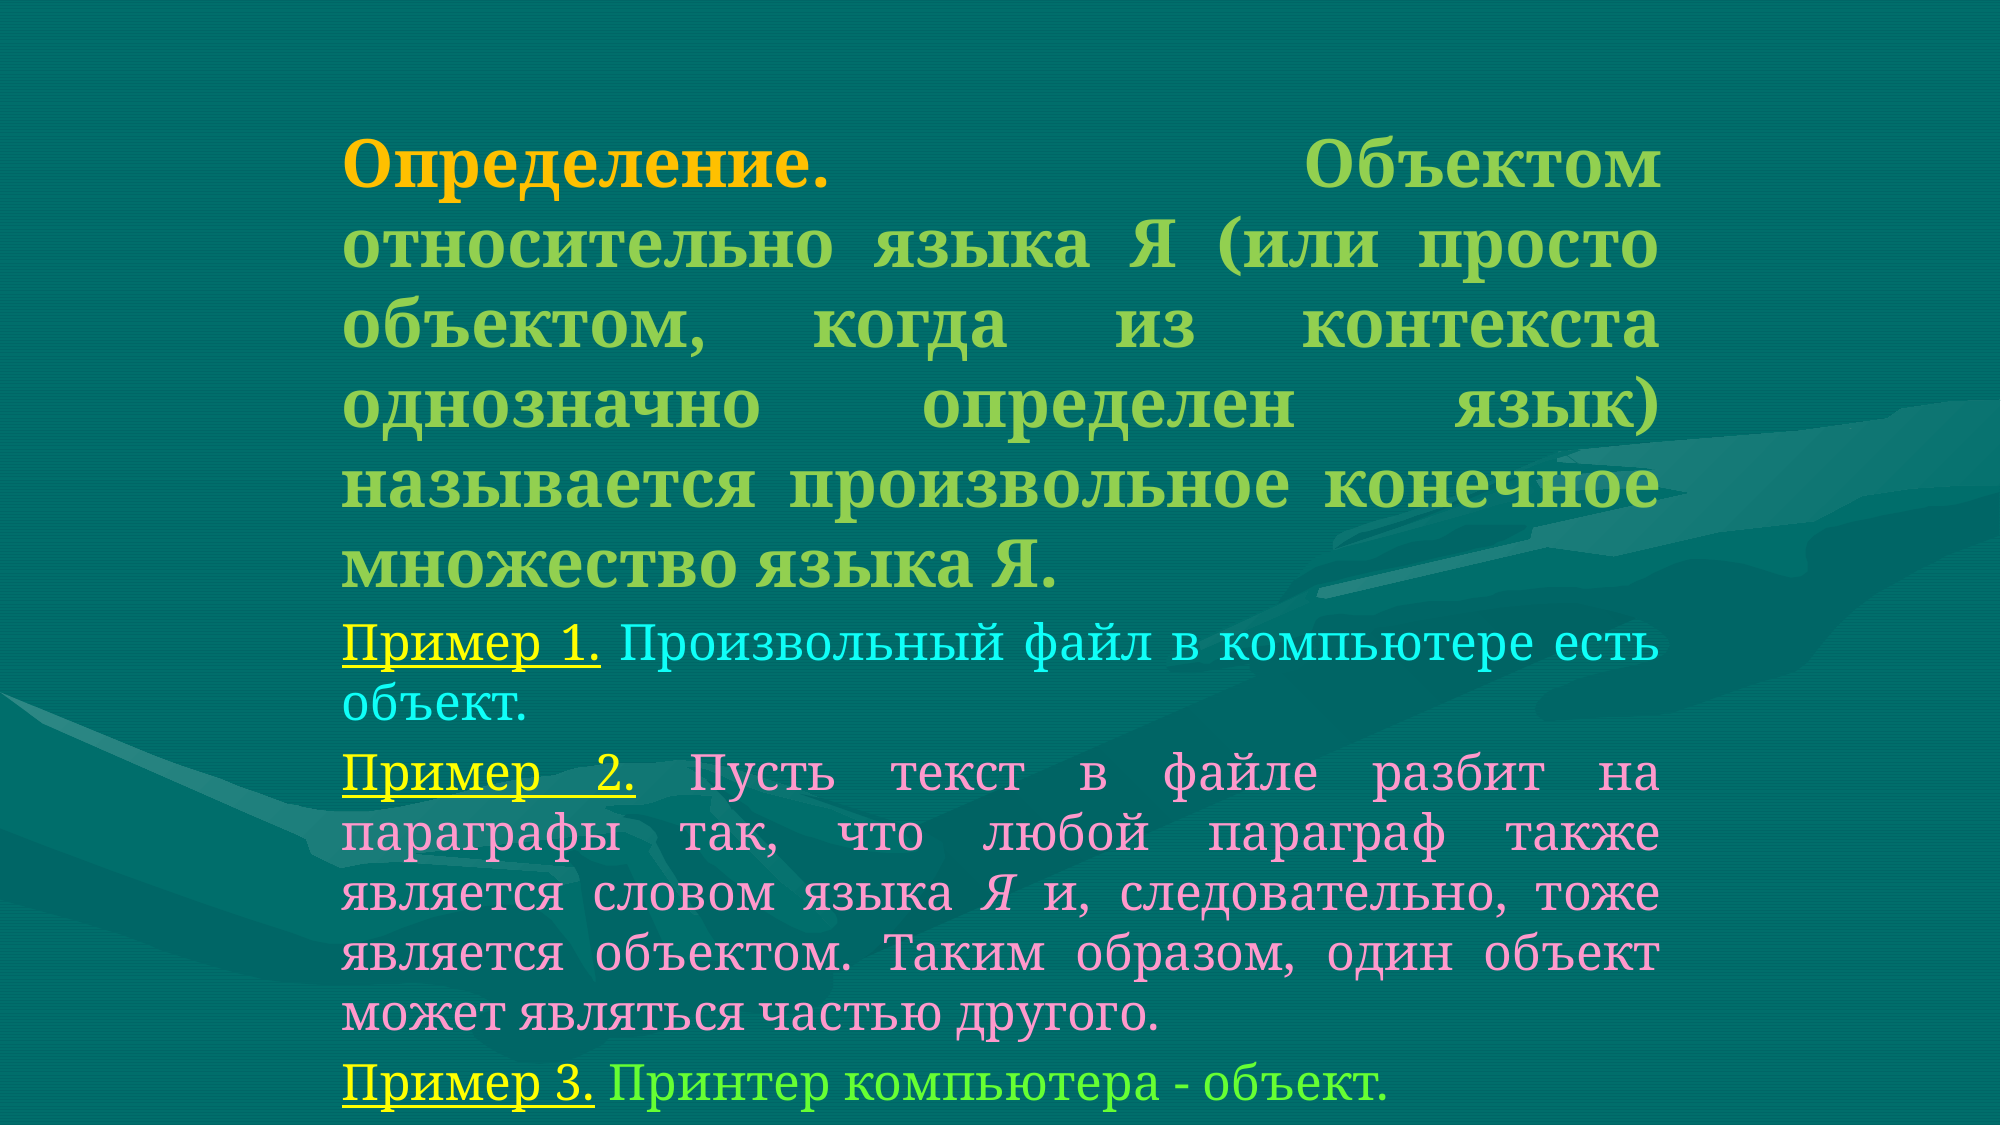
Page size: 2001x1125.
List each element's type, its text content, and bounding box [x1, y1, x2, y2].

list Определение. Объектом относительно языка Я (или просто объектом, когда из контекста однозначно определен язык) называется произвольное конечное множество языка Я. Пример 1. Произвольный файл в компьютере есть объект. Пример 2. Пусть текст в файле разбит на параграфы так, что любой параграф также является словом языка Я и, следовательно, тоже является объектом. Таким образом, один объект может являться частью другого. Пример 3. Принтер компьютера - объект. [326, 113, 1677, 977]
